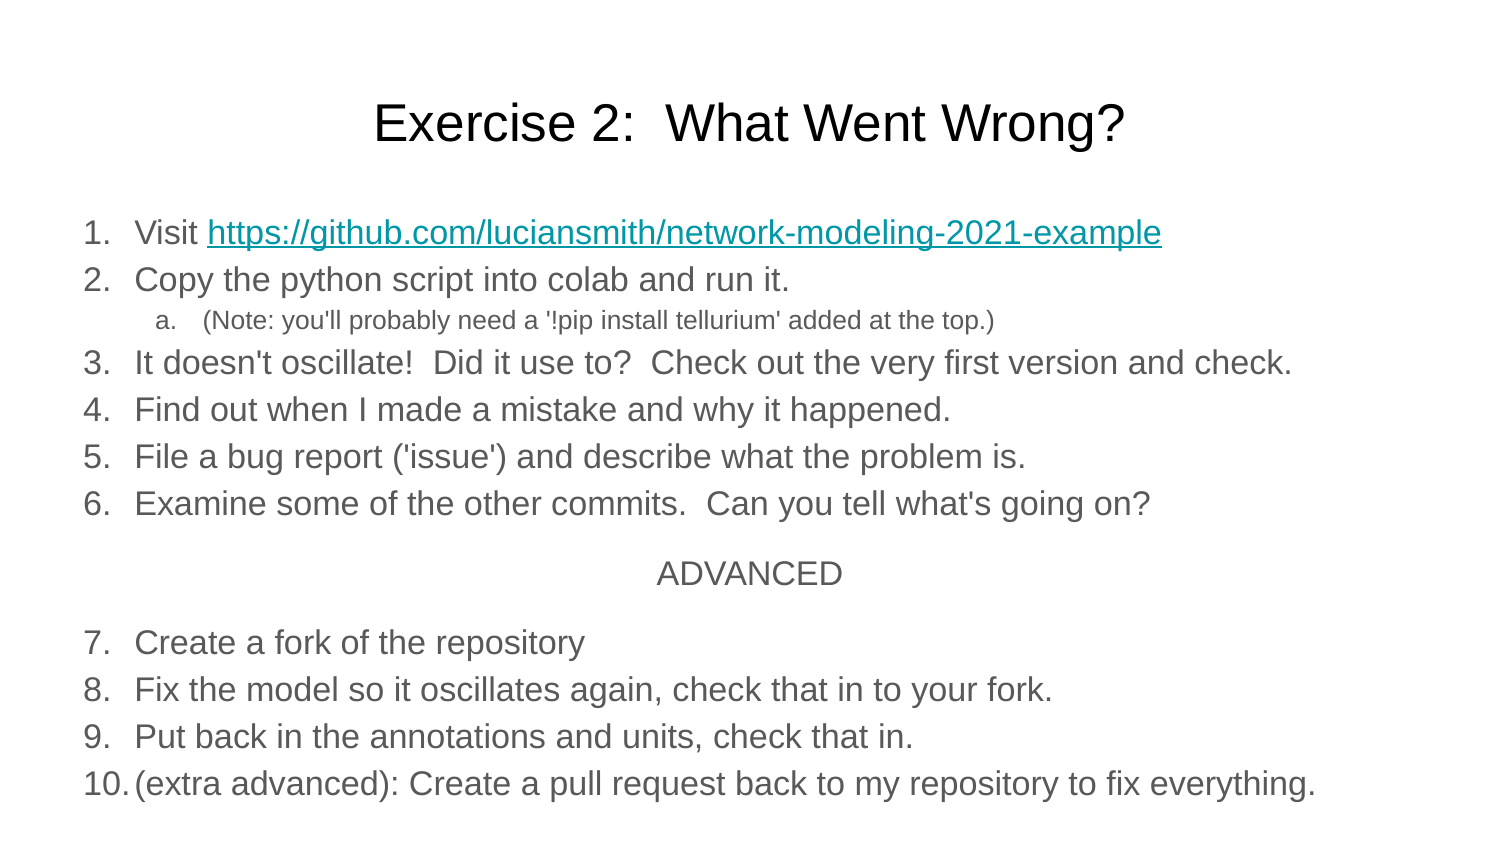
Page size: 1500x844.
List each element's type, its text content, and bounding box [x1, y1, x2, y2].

list Visit https://github.com/luciansmith/network-modeling-2021-example Copy the python script into colab and run it. (Note: you'll probably need a '!pip install tellurium' added at the top.) It doesn't oscillate! Did it use to? Check out the very first version and check. Find out when I made a mistake and why it happened. File a bug report ('issue') and describe what the problem is. Examine some of the other commits. Can you tell what's going on? ADVANCED Create a fork of the repository Fix the model so it oscillates again, check that in to your fork. Put back in the annotations and units, check that in. (extra advanced): Create a pull request back to my repository to fix everything. [51, 189, 1449, 822]
title Exercise 2: What Went Wrong? [51, 72, 1449, 167]
